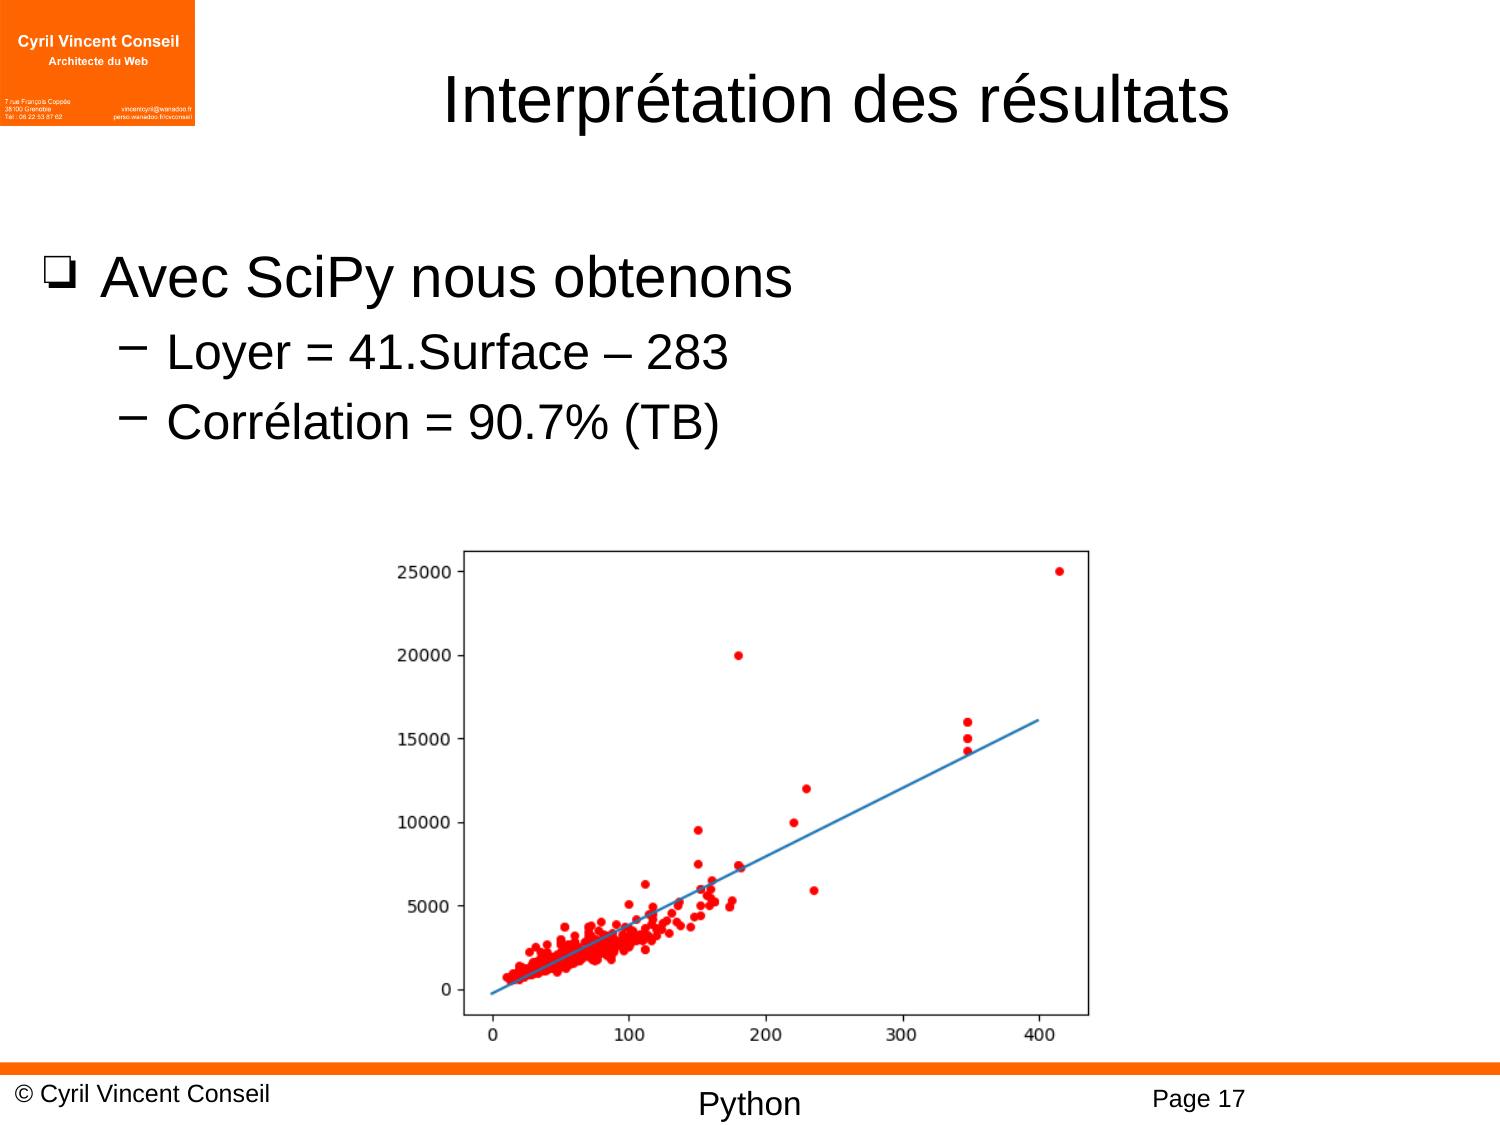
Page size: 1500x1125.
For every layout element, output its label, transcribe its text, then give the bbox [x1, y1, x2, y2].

title Interprétation des résultats [194, 2, 1480, 190]
picture [383, 526, 1117, 1047]
list Avec SciPy nous obtenons Loyer = 41.Surface – 283 Corrélation = 90.7% (TB) [29, 231, 1468, 1059]
picture [0, 0, 195, 126]
